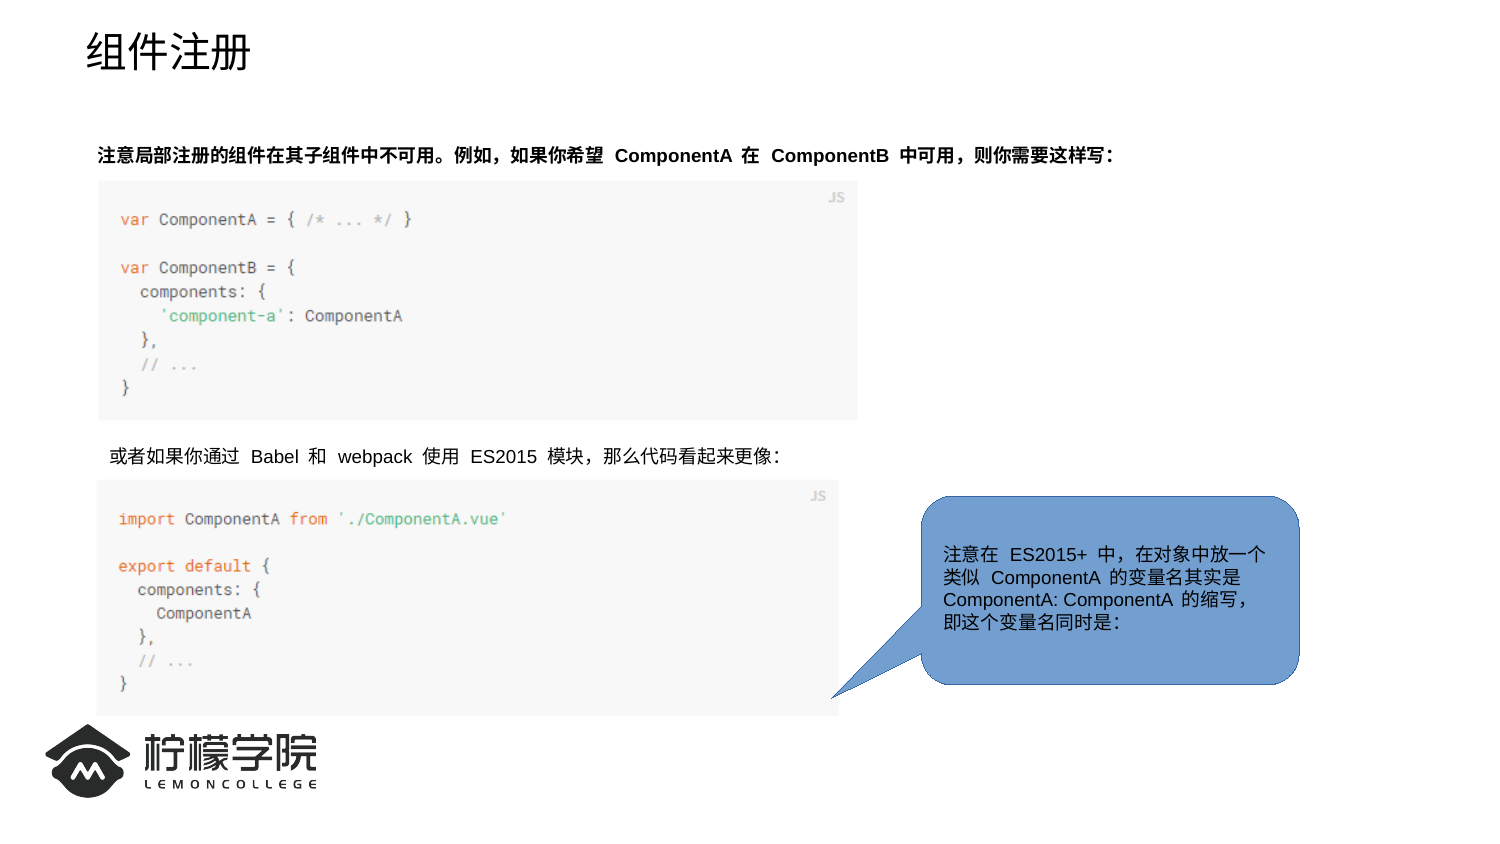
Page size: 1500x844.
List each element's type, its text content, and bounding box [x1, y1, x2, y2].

picture [42, 460, 850, 800]
text_box 注意局部注册的组件在其子组件中不可用。例如，如果你希望 ComponentA 在 ComponentB 中可用，则你需要这样写： [82, 136, 1406, 189]
text_box 注意在 ES2015+ 中，在对象中放一个类似 ComponentA 的变量名其实是 ComponentA: ComponentA 的缩写，即这个变量名同时是： [928, 535, 1288, 650]
text_box 组件注册 [70, 18, 288, 83]
text_box [854, 496, 1300, 688]
text_box 或者如果你通过 Babel 和 webpack 使用 ES2015 模块，那么代码看起来更像： [94, 436, 1482, 502]
text_box [70, 118, 1418, 306]
picture [92, 176, 863, 428]
